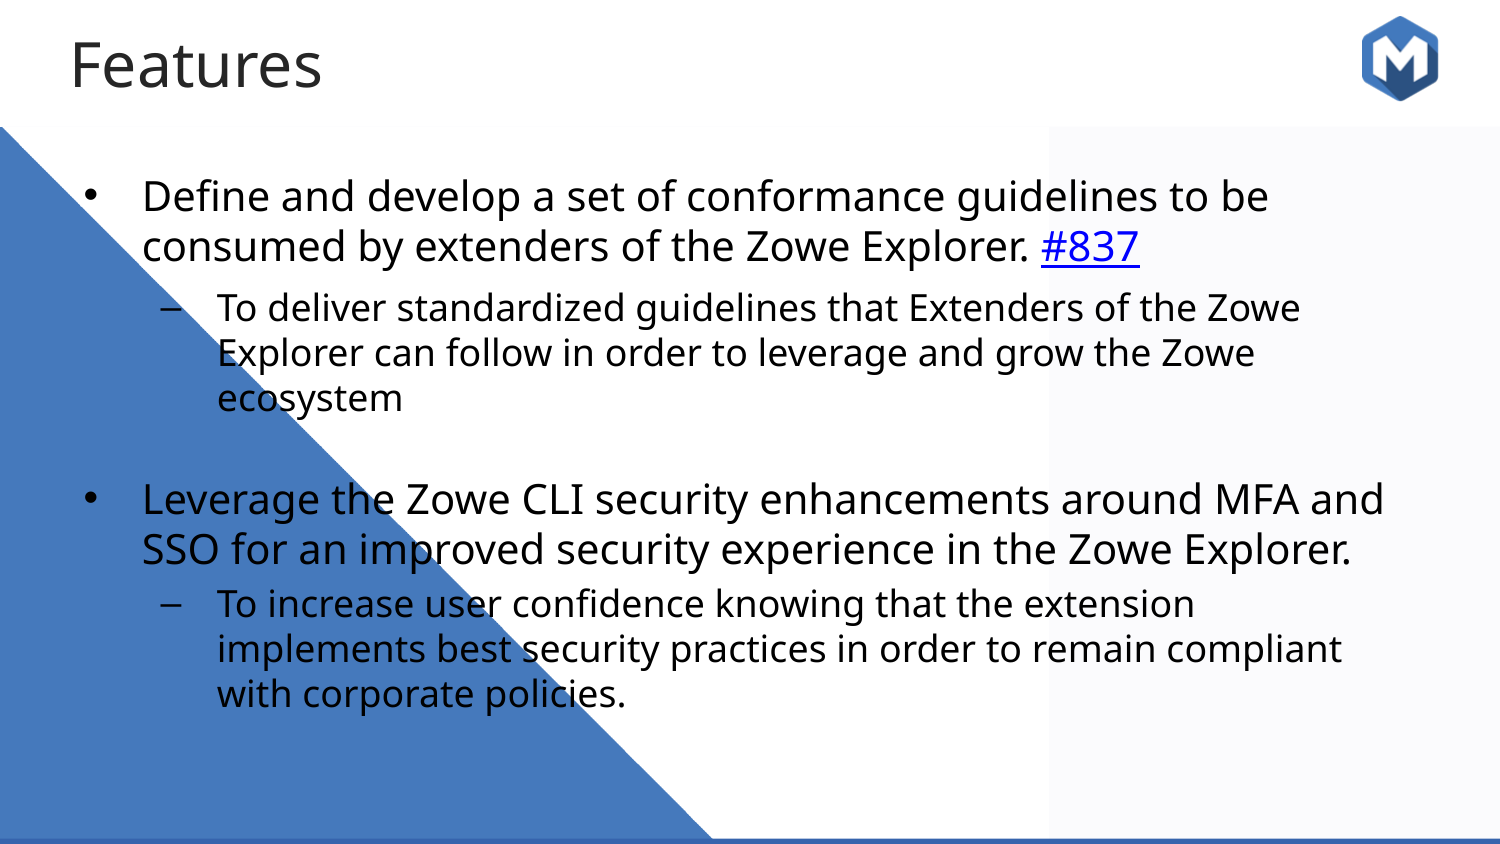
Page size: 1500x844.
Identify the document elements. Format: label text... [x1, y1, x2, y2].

text_box Define and develop a set of conformance guidelines to be consumed by extenders of the Zowe Explorer. #837 To deliver standardized guidelines that Extenders of the Zowe Explorer can follow in order to leverage and grow the Zowe ecosystem Leverage the Zowe CLI security enhancements around MFA and SSO for an improved security experience in the Zowe Explorer. To increase user confidence knowing that the extension implements best security practices in order to remain compliant with corporate policies. [52, 154, 1425, 769]
text_box Features [54, 26, 1350, 100]
picture [1362, 16, 1440, 102]
picture [0, 127, 1049, 838]
